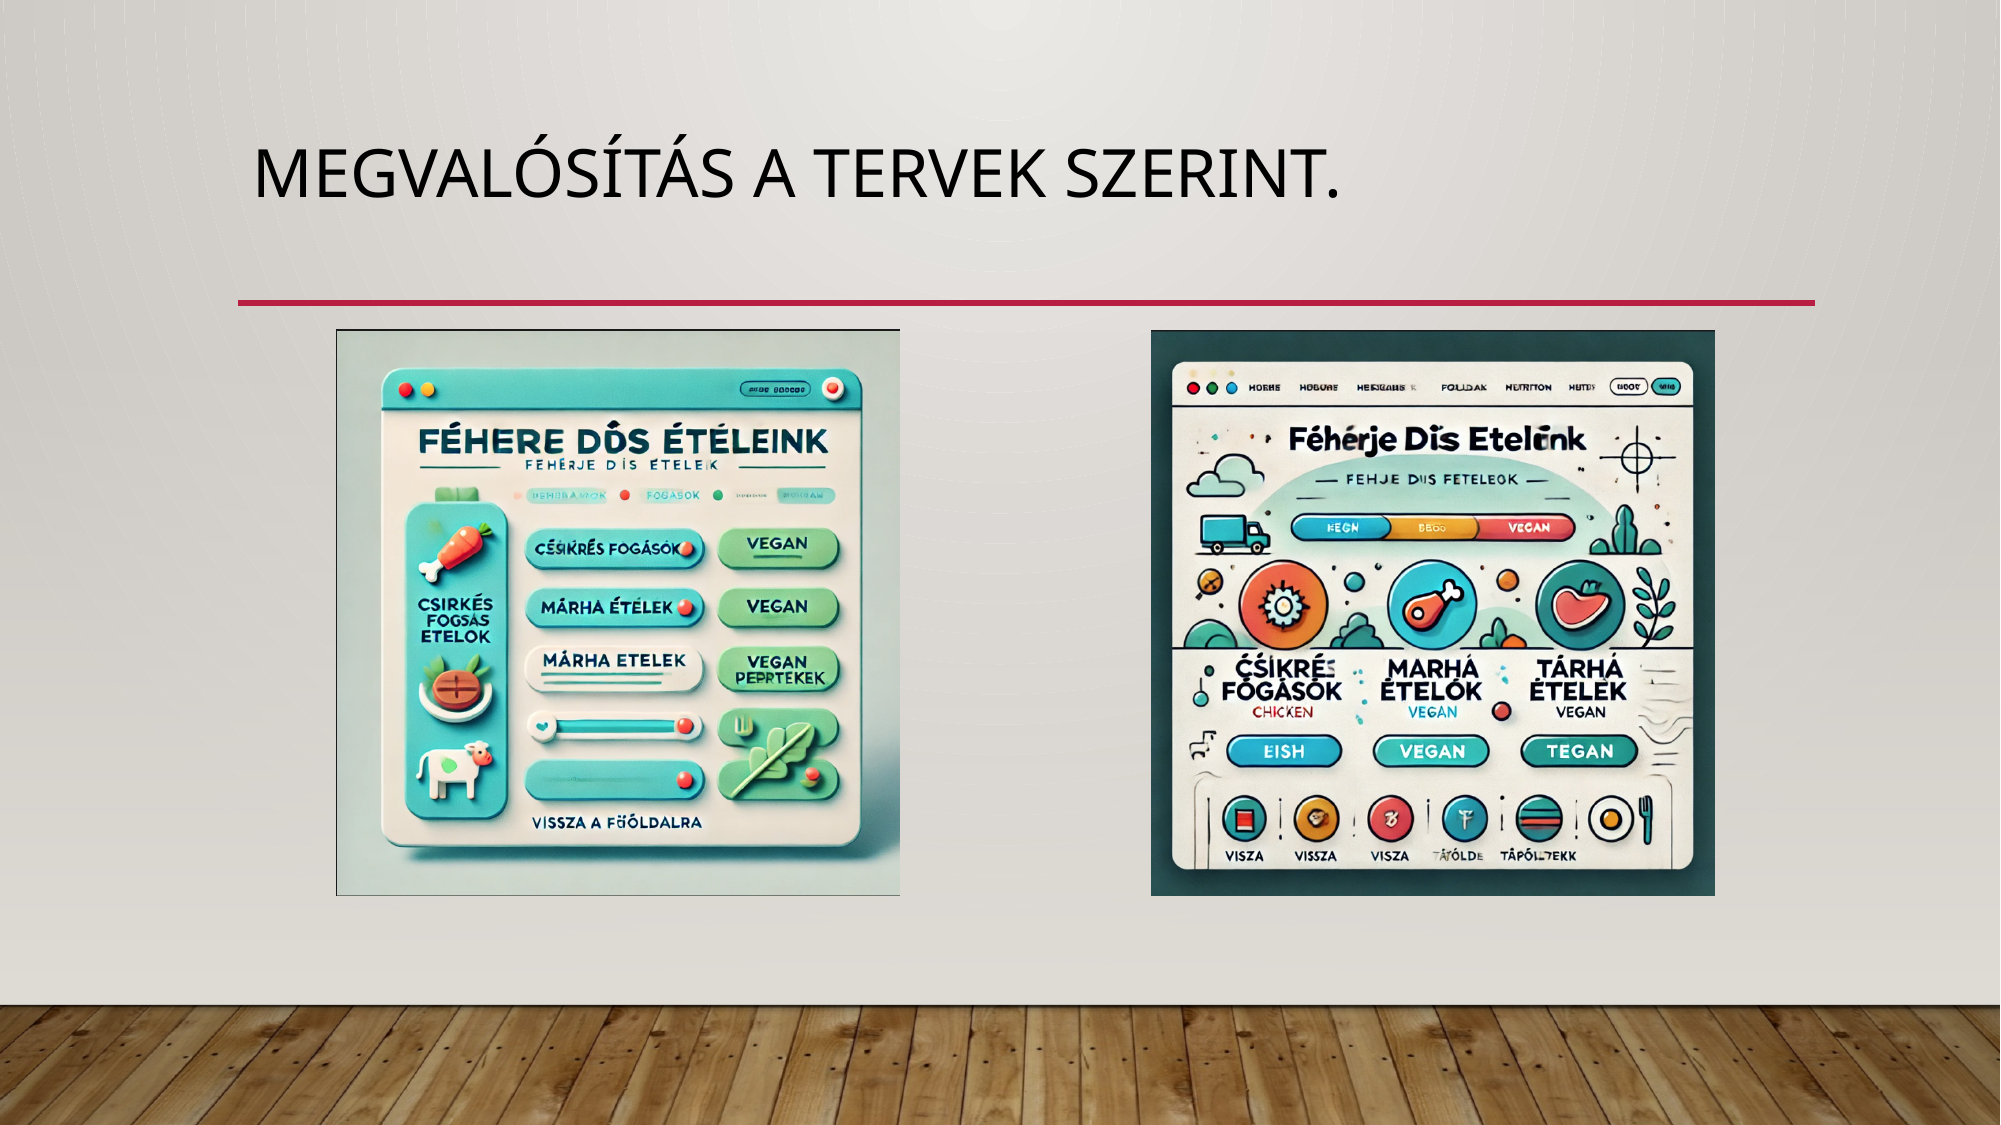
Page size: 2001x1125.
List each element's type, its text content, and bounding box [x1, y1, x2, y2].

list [1151, 330, 1715, 896]
title Megvalósítás a tervek szerint. [237, 132, 1814, 306]
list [336, 329, 901, 896]
picture [0, 1005, 2000, 1125]
